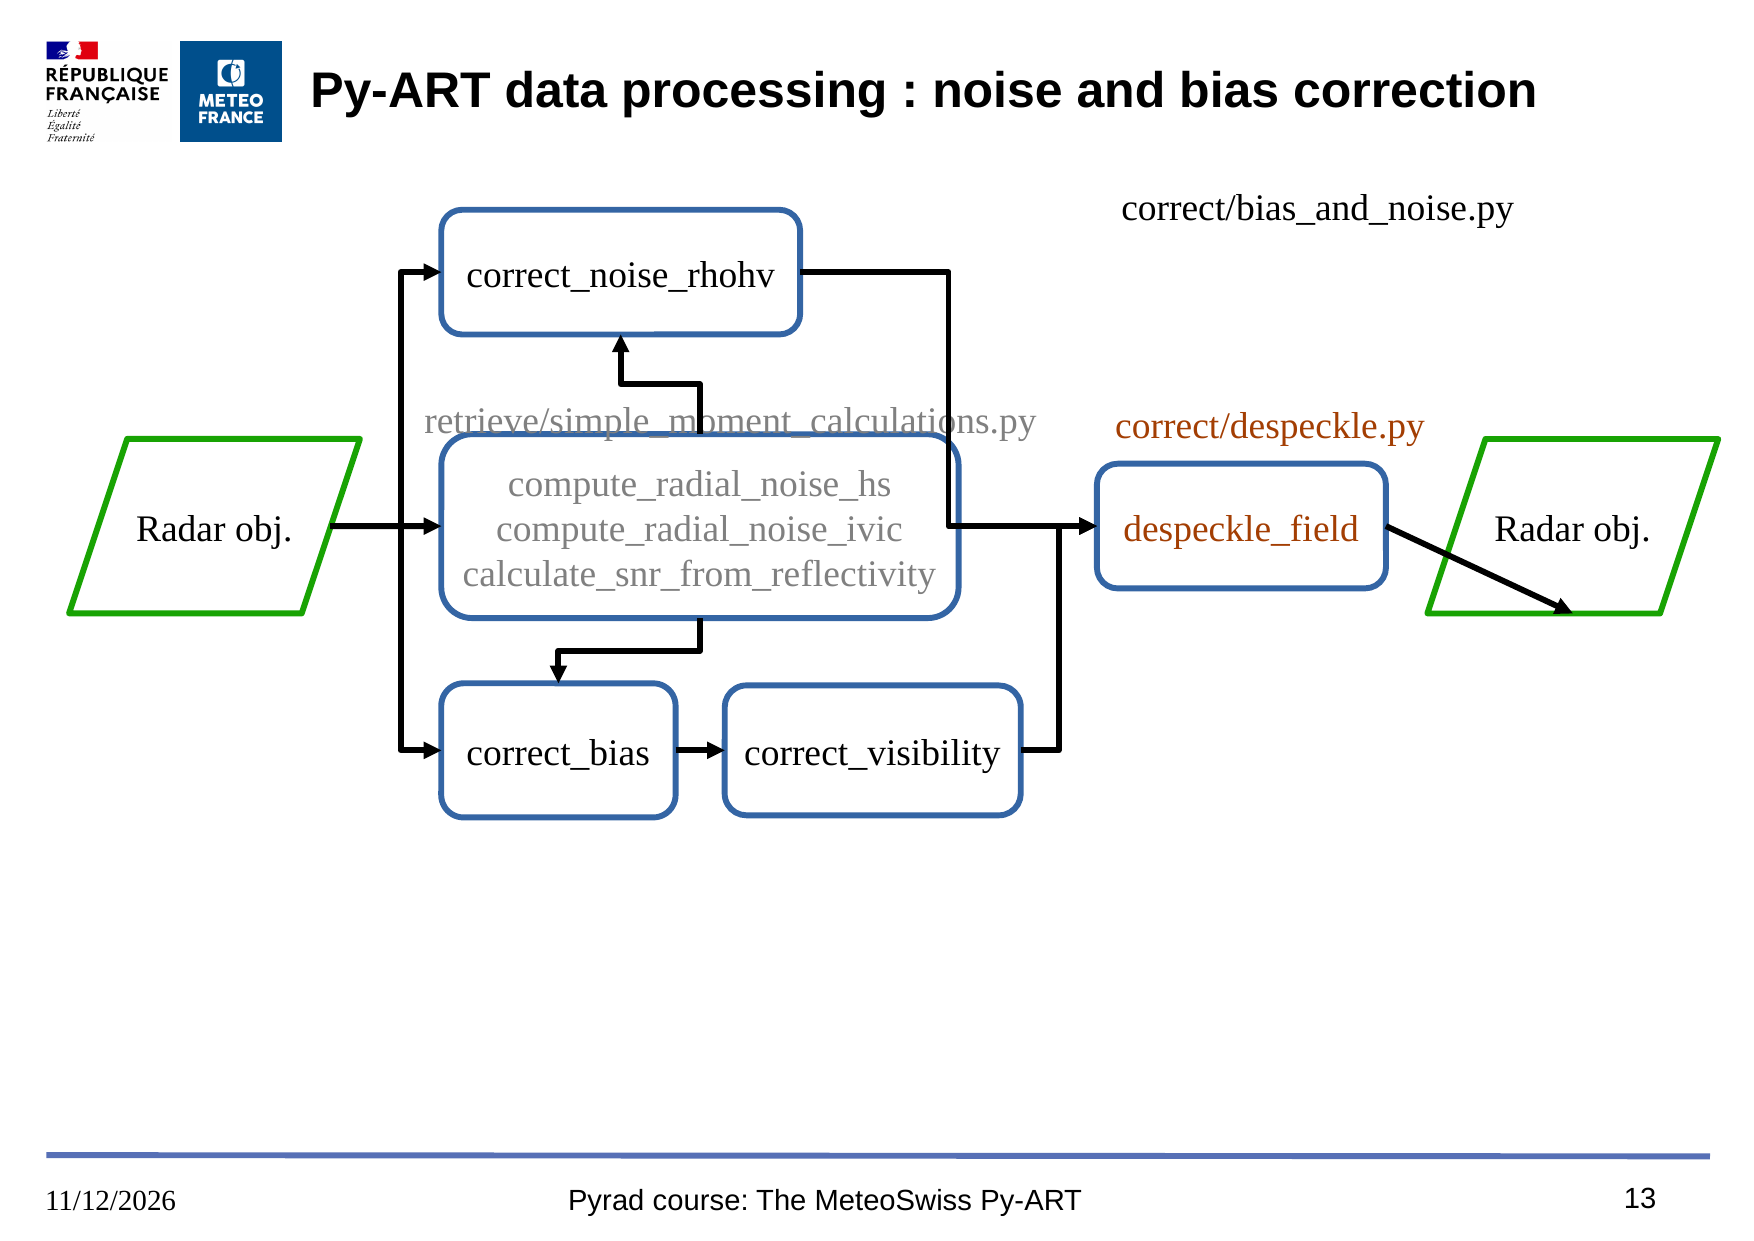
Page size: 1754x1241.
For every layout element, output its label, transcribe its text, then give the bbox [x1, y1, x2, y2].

text_box Radar obj. [1448, 438, 1719, 614]
text_box correct/bias_and_noise.py [1106, 175, 1530, 232]
text_box Radar obj. [69, 438, 330, 614]
text_box compute_radial_noise_hs compute_radial_noise_ivic calculate_snr_from_reflectivity [442, 445, 959, 619]
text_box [596, 579, 662, 722]
picture [180, 41, 282, 142]
title Py-ART data processing : noise and bias correction [310, 40, 1697, 142]
text_box retrieve/simple_moment_calculations.py [442, 388, 800, 445]
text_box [1020, 526, 1097, 751]
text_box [330, 526, 442, 751]
text_box correct_visibility [724, 685, 1021, 816]
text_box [800, 272, 1097, 527]
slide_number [44, 1181, 454, 1241]
text_box correct_bias [441, 683, 676, 818]
picture [46, 41, 172, 142]
text_box correct/despeckle.py [1100, 394, 1441, 451]
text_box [330, 272, 442, 526]
slide_number 13 [1554, 1179, 1726, 1214]
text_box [610, 344, 711, 424]
text_box Radar obj. [1427, 558, 1554, 614]
text_box despeckle_field [1097, 463, 1386, 589]
footer Pyrad course: The MeteoSwiss Py-ART [454, 1181, 1428, 1241]
text_box correct_noise_rhohv [441, 209, 801, 335]
